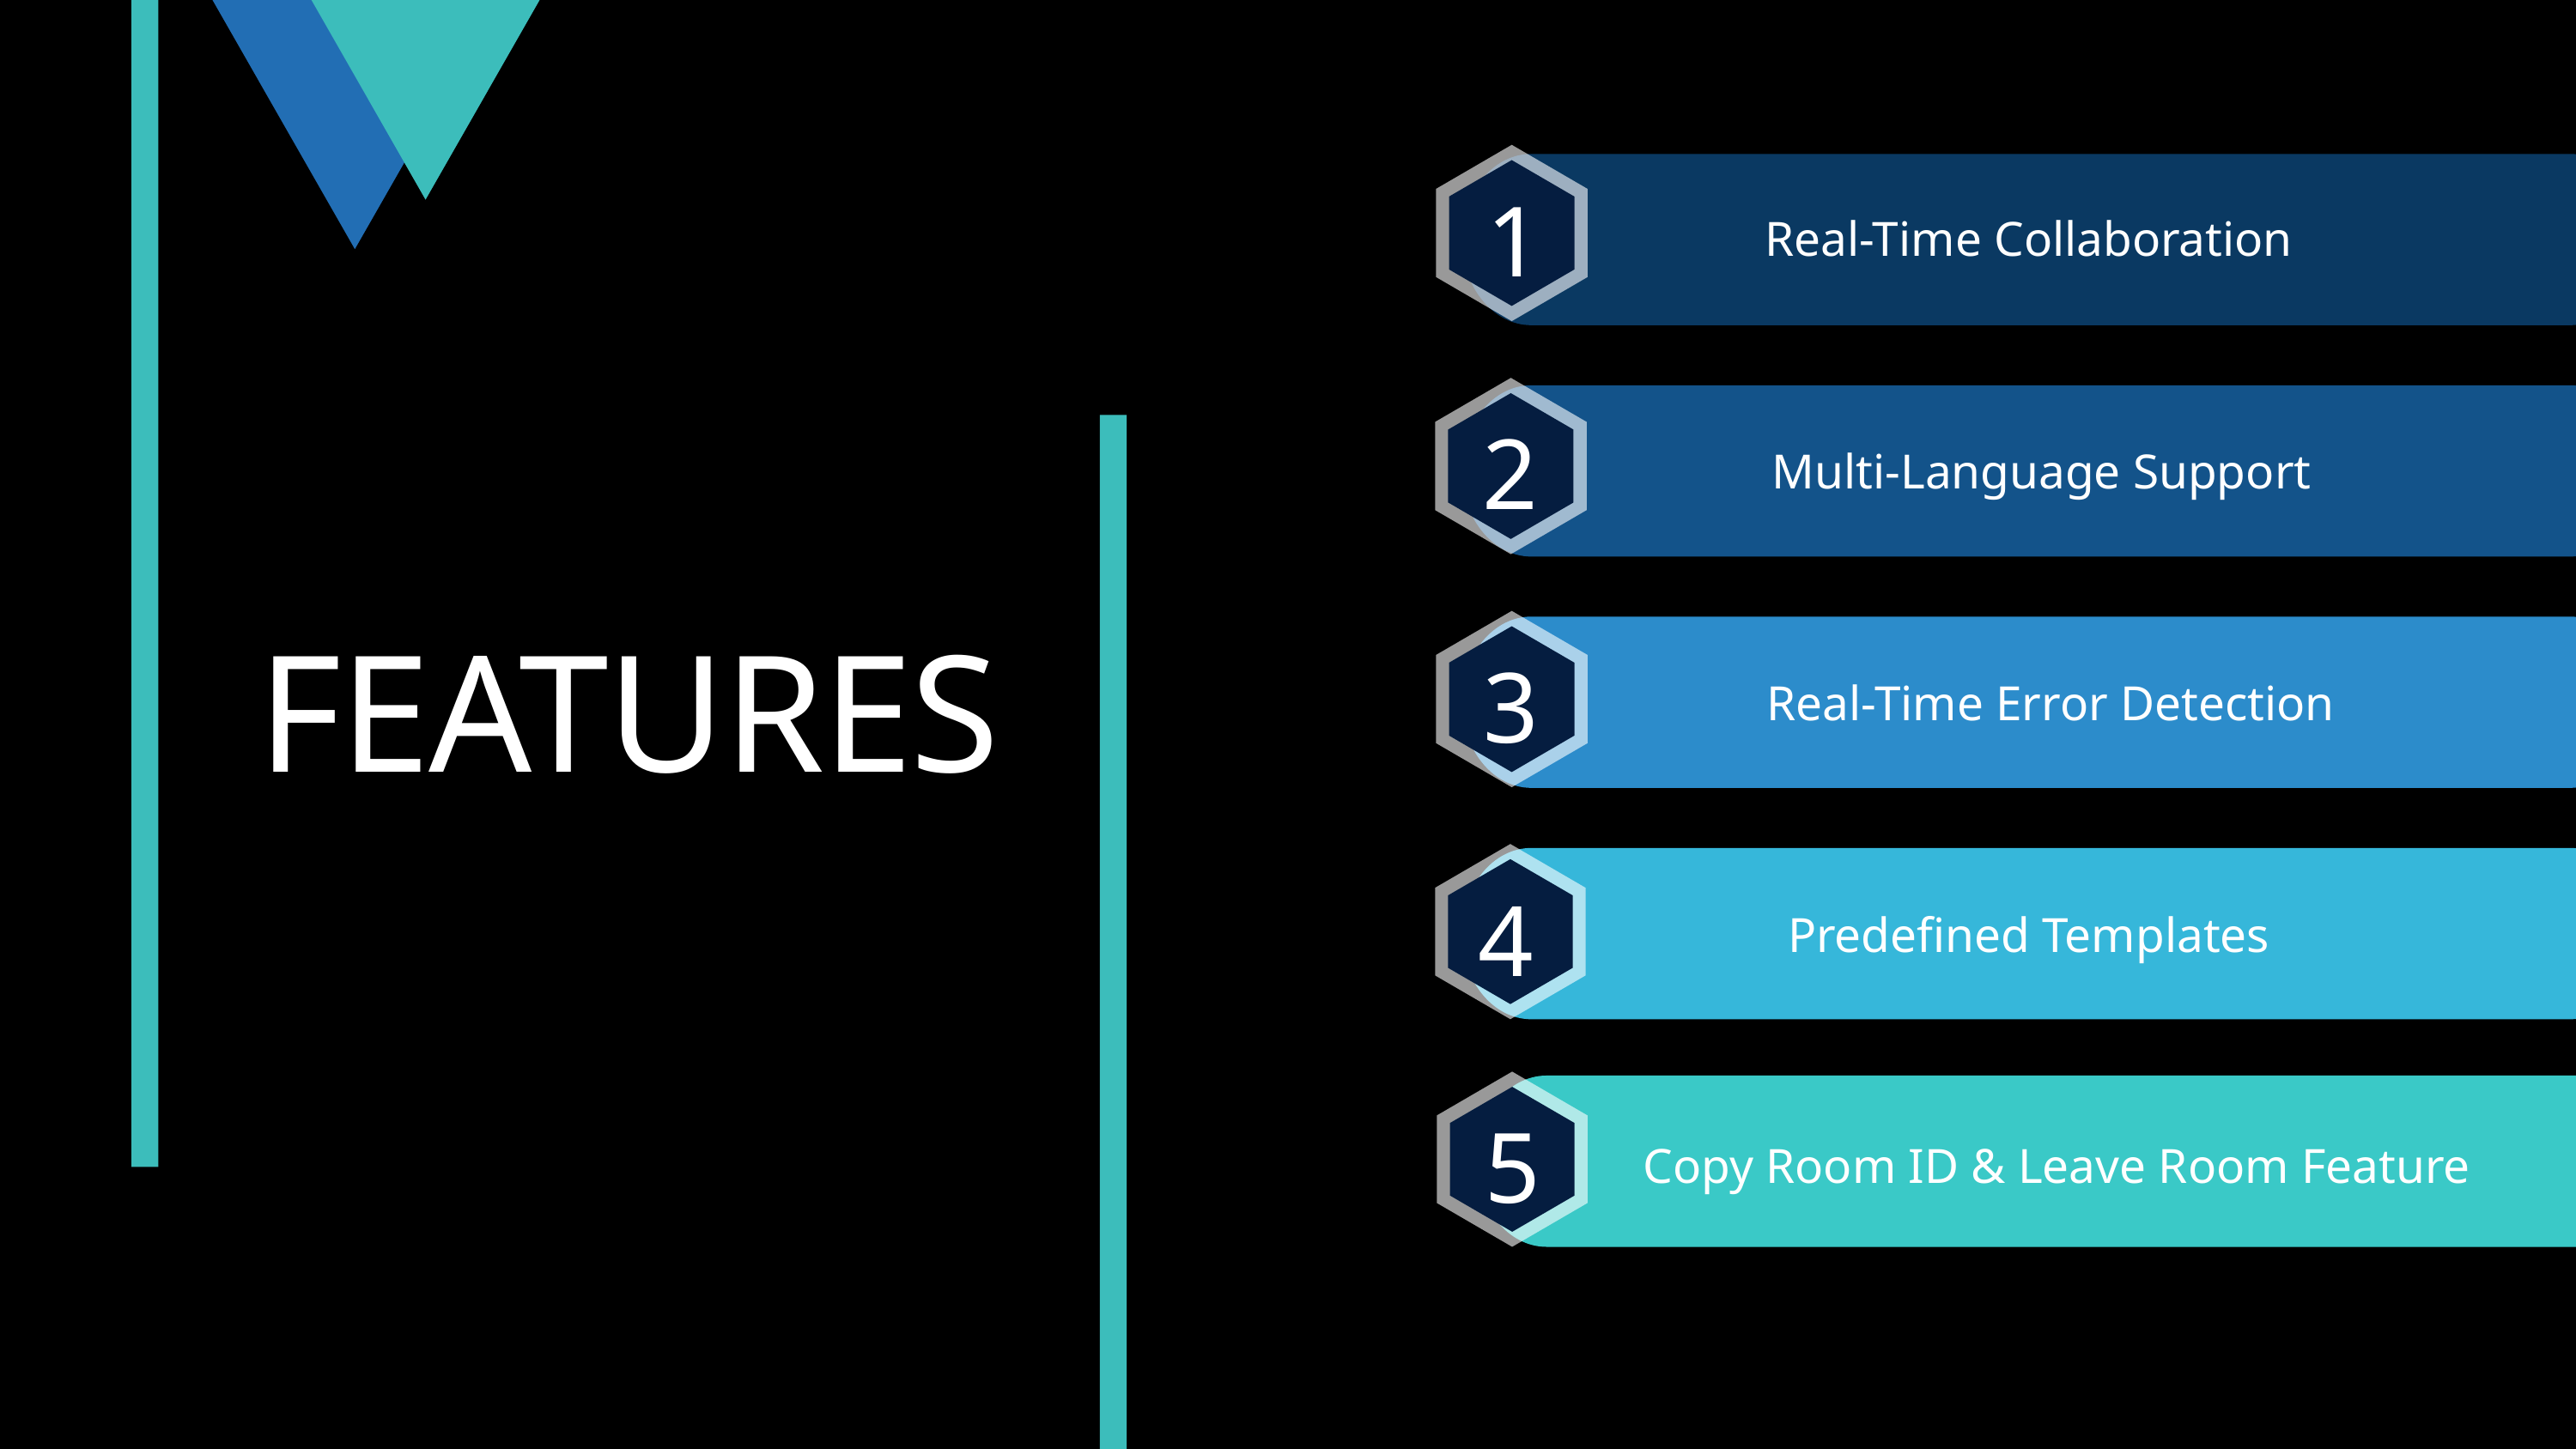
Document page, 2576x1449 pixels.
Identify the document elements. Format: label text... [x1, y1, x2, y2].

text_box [1434, 843, 1586, 1020]
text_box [1461, 153, 2576, 1020]
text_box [1435, 377, 1588, 555]
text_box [177, 0, 532, 250]
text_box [1436, 144, 1589, 322]
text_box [1591, 1075, 2576, 1247]
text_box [248, 0, 604, 200]
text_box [1436, 610, 1589, 788]
text_box FEATURES [208, 626, 1050, 804]
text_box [1437, 1071, 1588, 1247]
